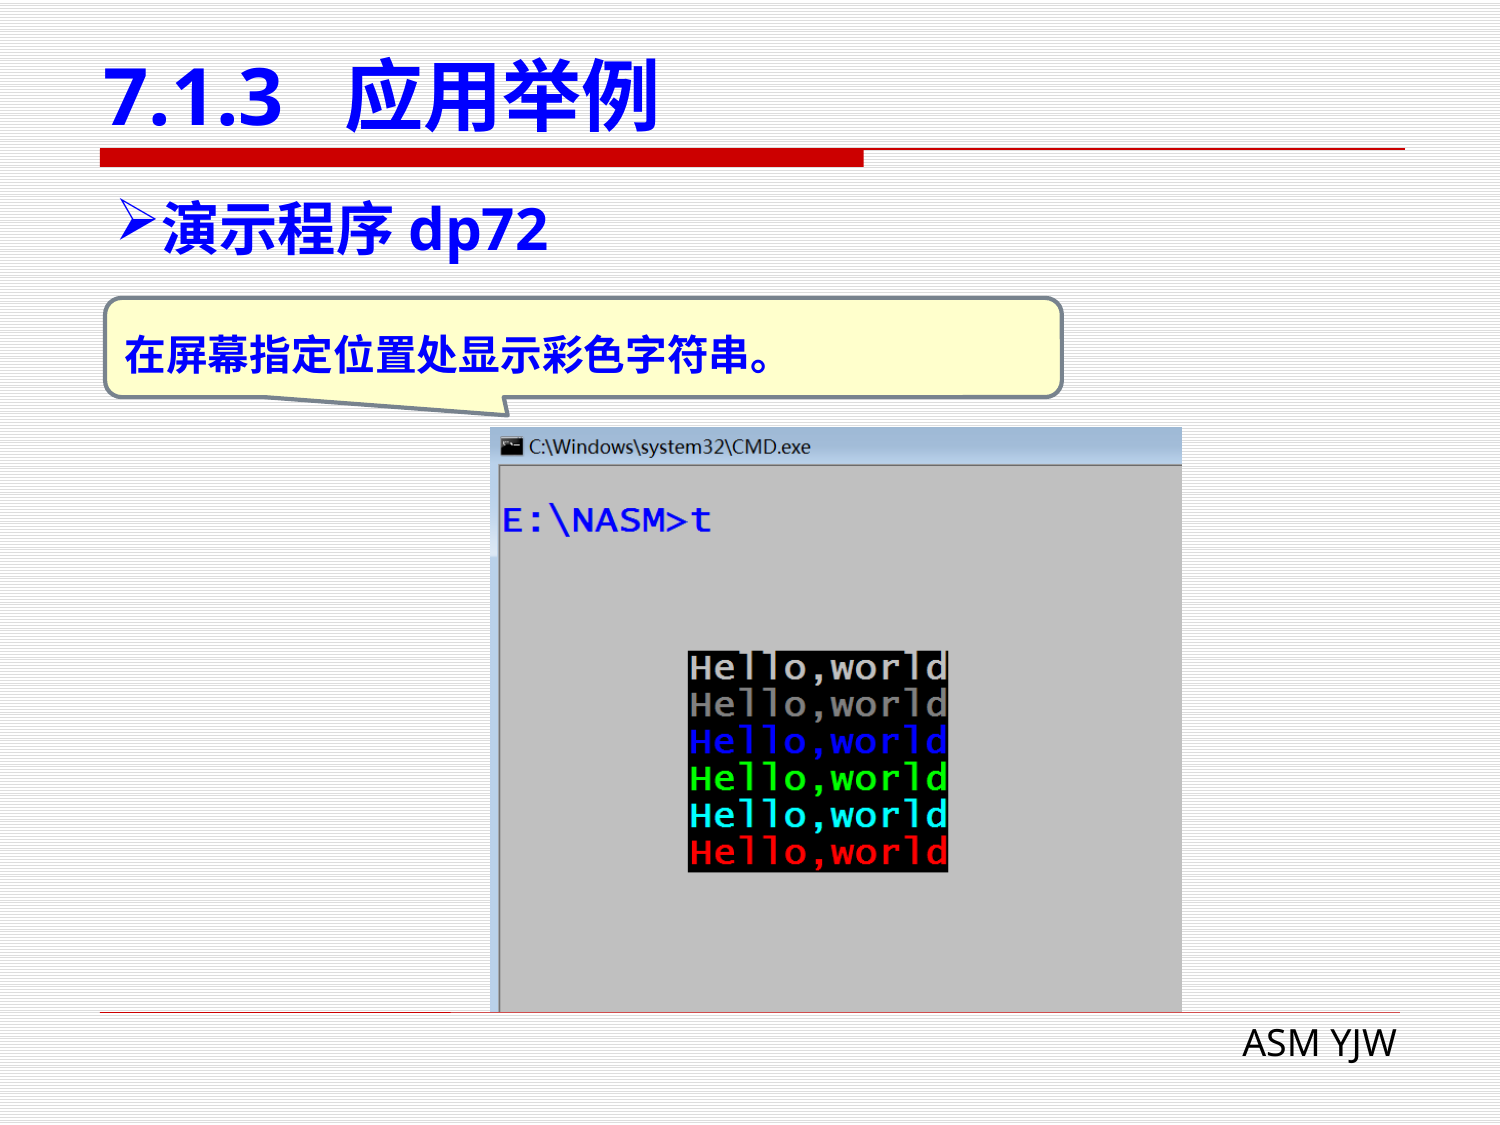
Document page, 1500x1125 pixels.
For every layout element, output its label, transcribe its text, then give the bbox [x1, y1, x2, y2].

text_box 演示程序dp72 [100, 184, 1400, 270]
picture [489, 426, 1182, 1012]
title 7.1.3 应用举例 [88, 42, 1448, 149]
text_box 在屏幕指定位置处显示彩色字符串。 [102, 295, 1064, 418]
